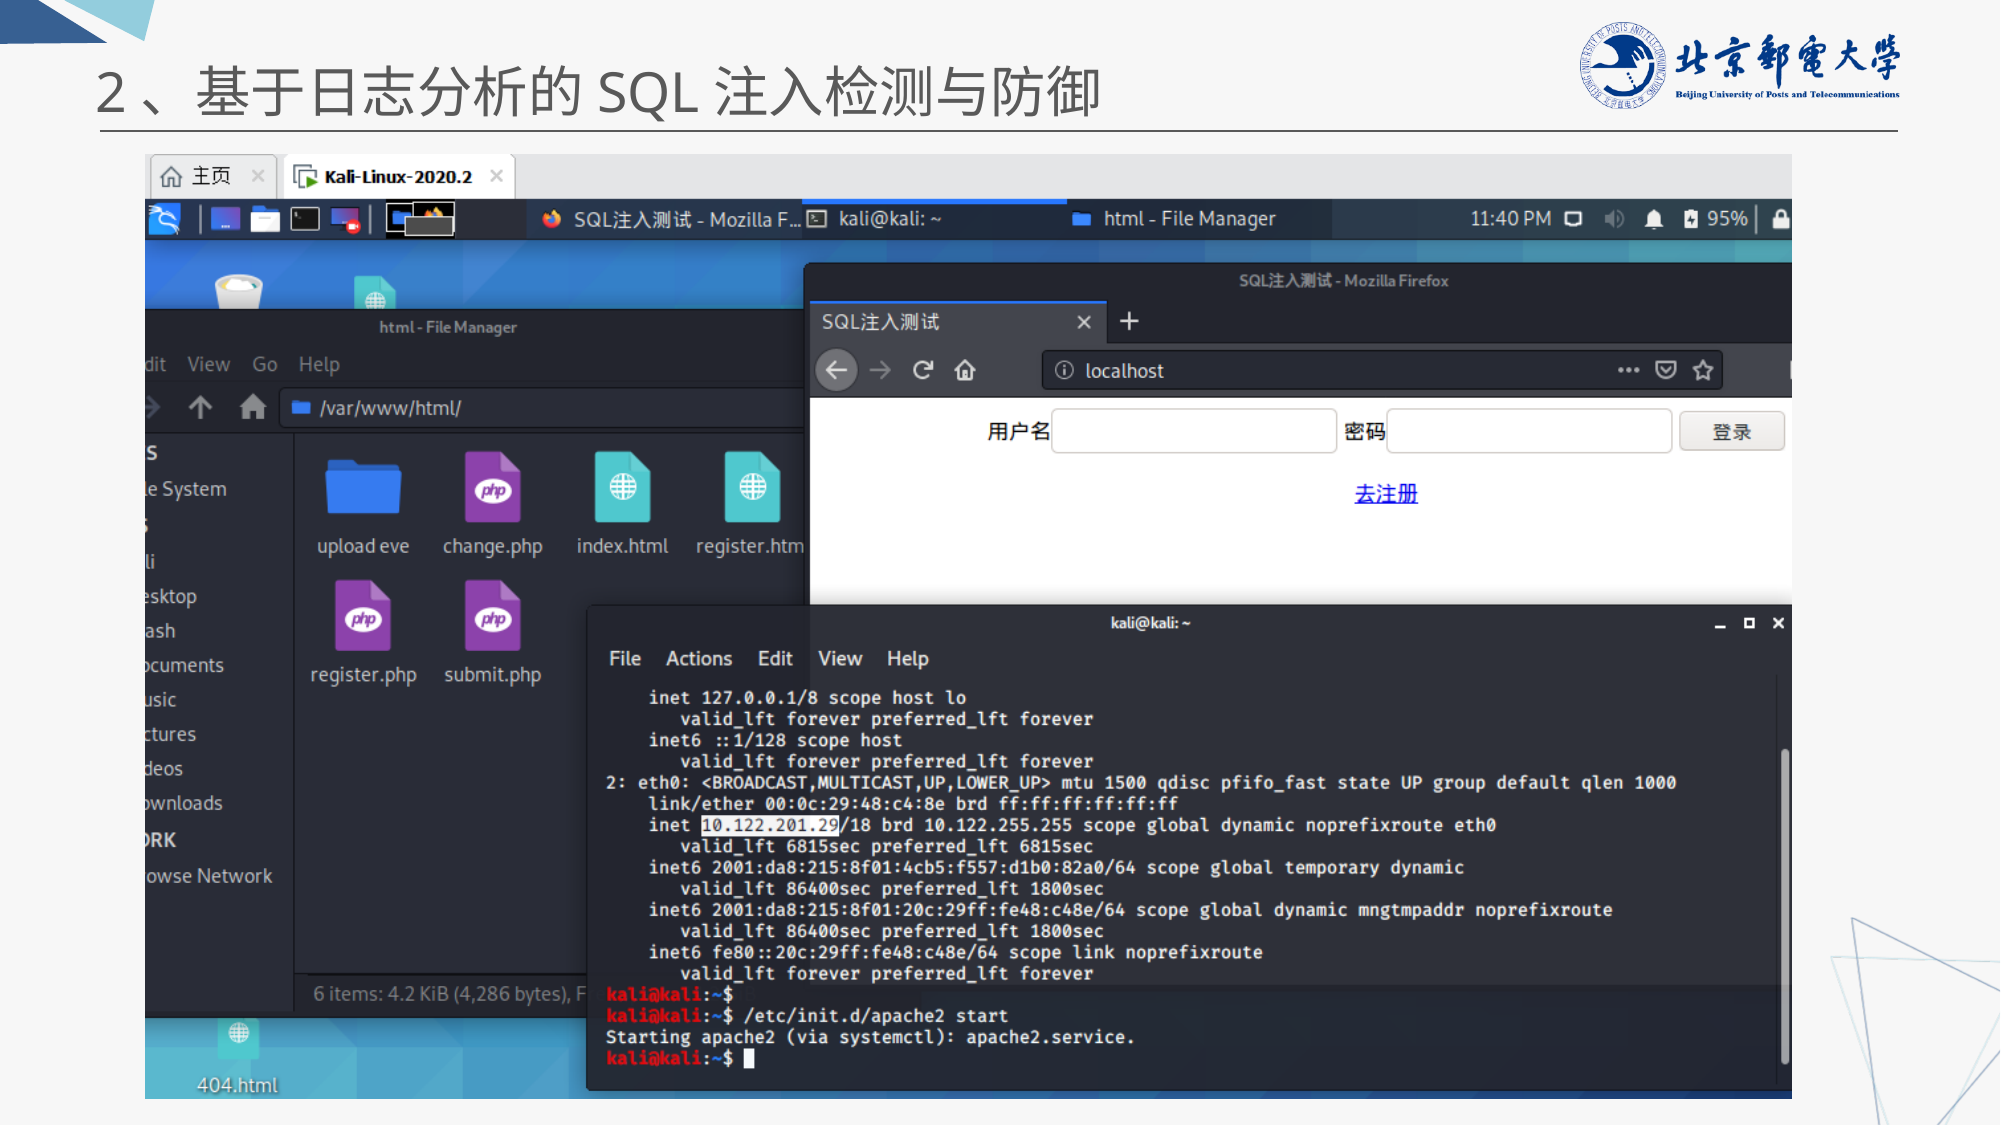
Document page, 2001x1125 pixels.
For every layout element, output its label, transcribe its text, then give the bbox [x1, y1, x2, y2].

picture [145, 154, 1792, 1100]
picture [1580, 22, 1900, 109]
text_box 2、基于日志分析的SQL注入检测与防御 [80, 49, 1117, 131]
picture [1831, 918, 2000, 1124]
